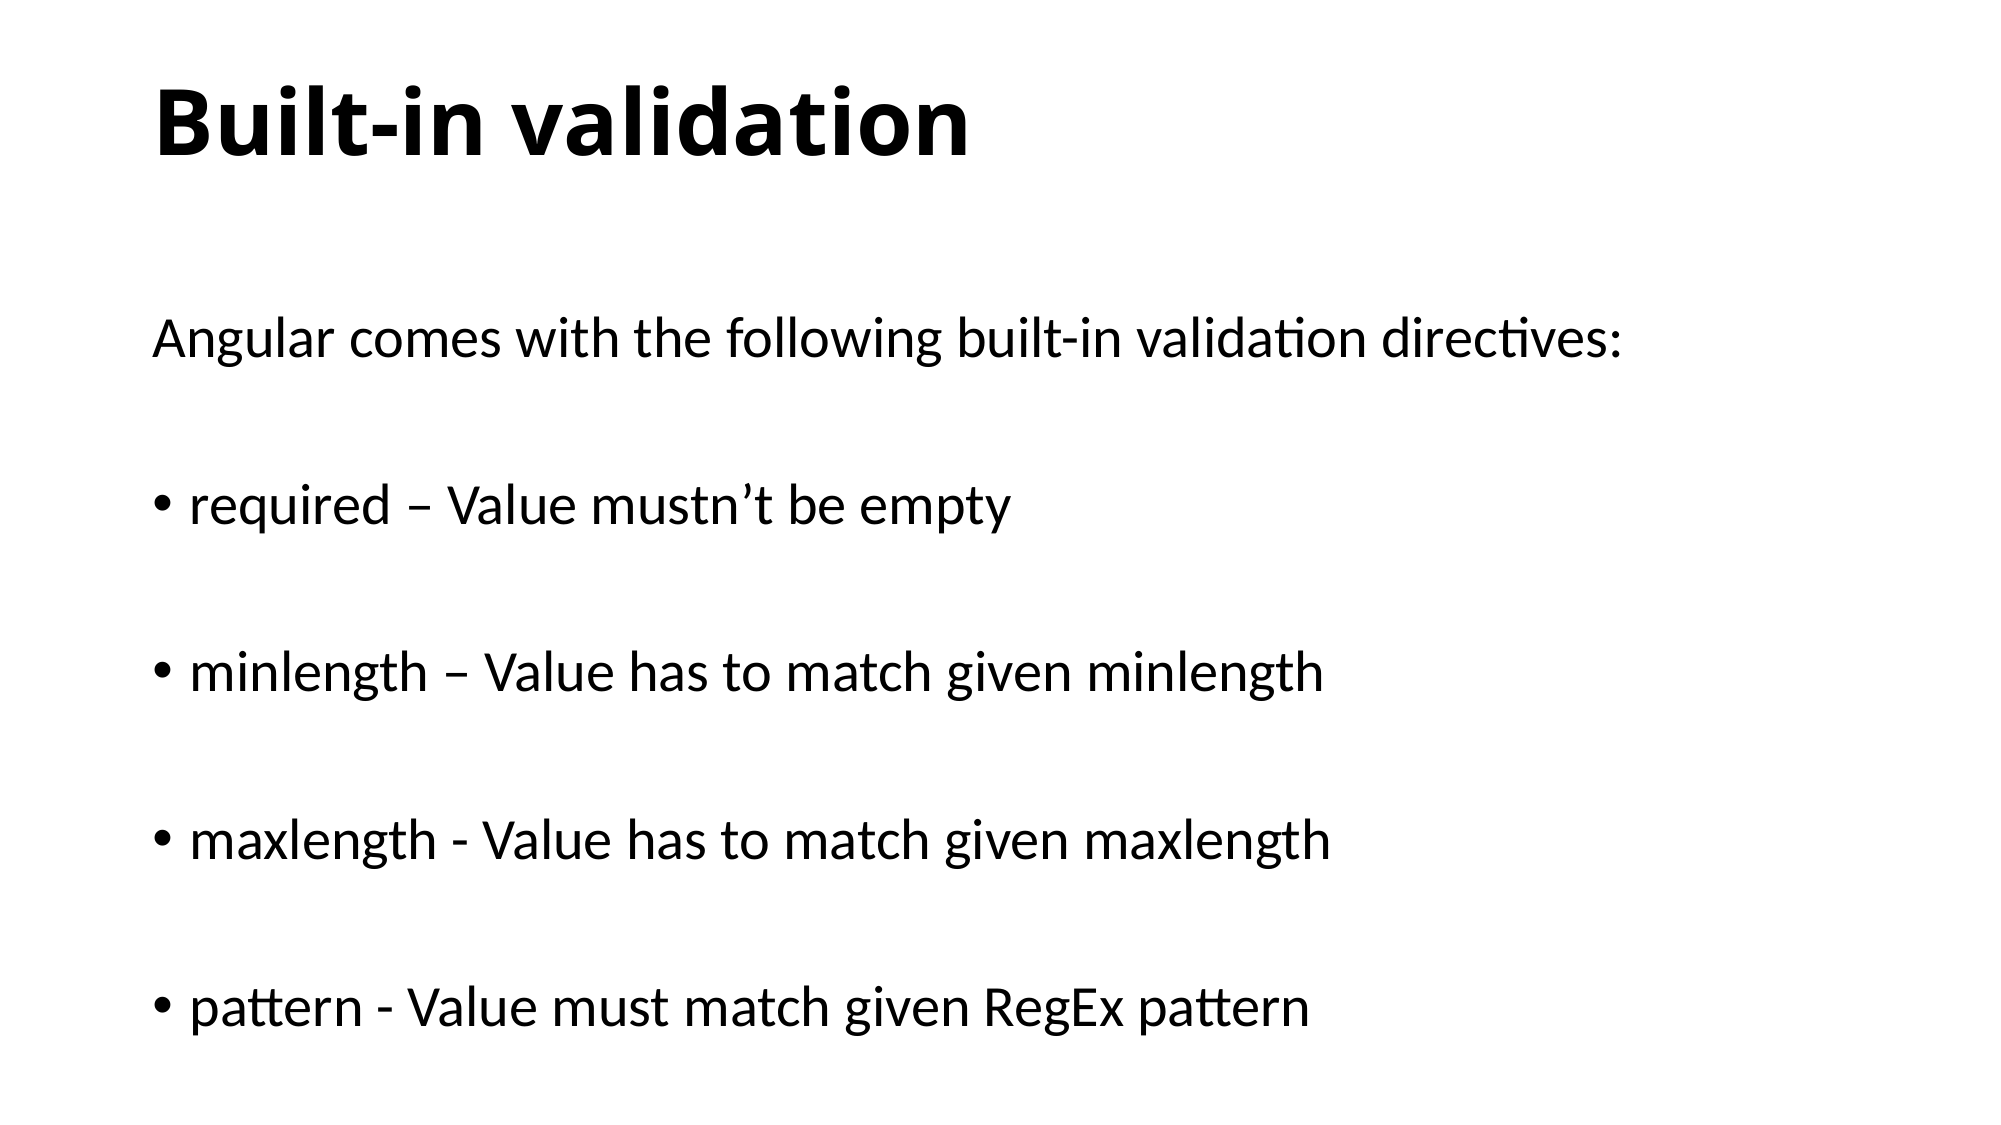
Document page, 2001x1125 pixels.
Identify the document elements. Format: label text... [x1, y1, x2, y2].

title Built-in validation [137, 59, 1863, 191]
list Angular comes with the following built-in validation directives: required – Value mustn’t be empty minlength – Value has to match given minlength maxlength - Value has to match given maxlength pattern - Value must match given RegEx pattern [137, 299, 1863, 1060]
